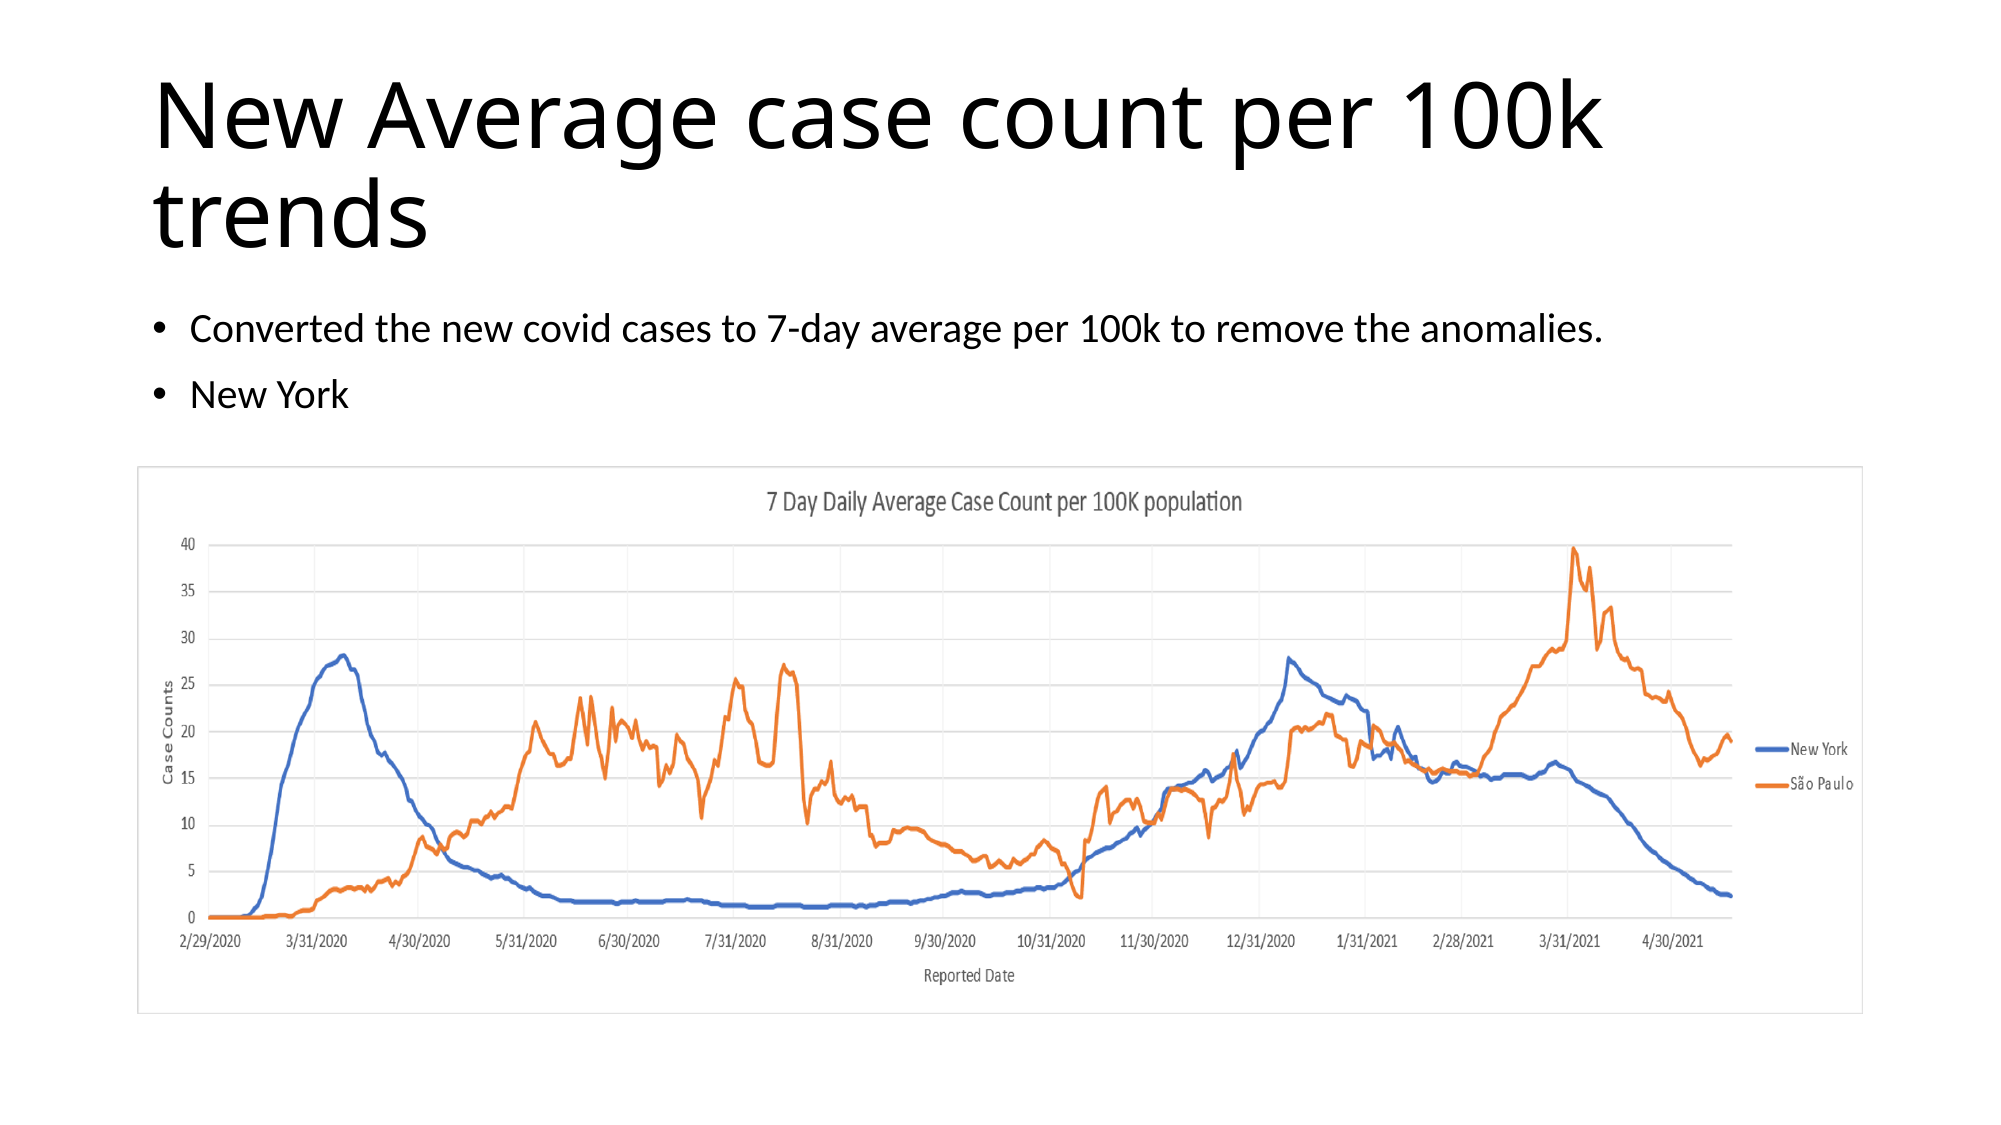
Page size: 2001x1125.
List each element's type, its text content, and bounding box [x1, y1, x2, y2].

list Converted the new covid cases to 7-day average per 100k to remove the anomalies. New York [137, 299, 1863, 466]
title New Average case count per 100k trends [137, 59, 1863, 278]
picture [137, 466, 1863, 1014]
